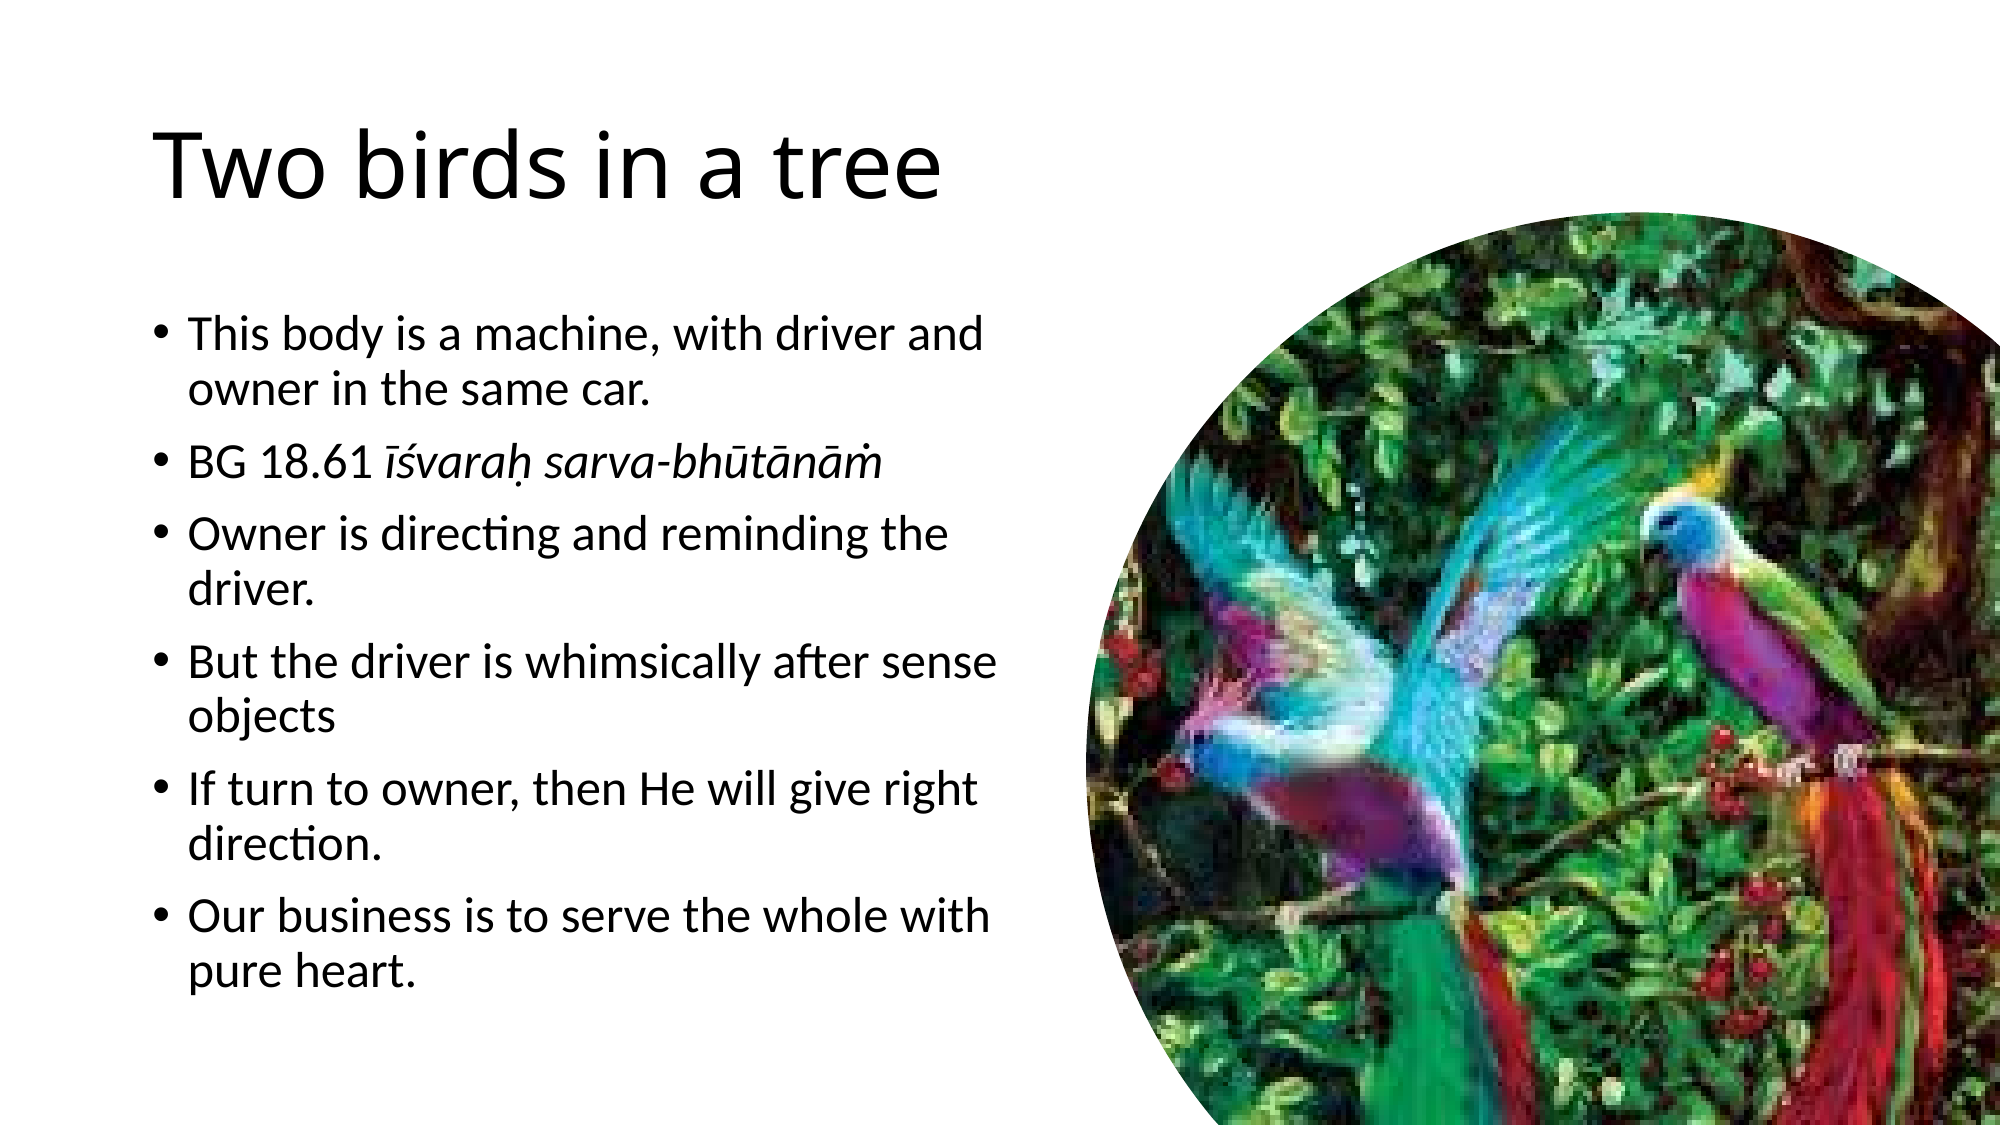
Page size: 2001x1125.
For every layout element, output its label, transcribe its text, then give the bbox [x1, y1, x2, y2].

title Two birds in a tree [137, 59, 1022, 278]
list This body is a machine, with driver and owner in the same car. BG 18.61 īśvaraḥ sarva-bhūtānāṁ Owner is directing and reminding the driver. But the driver is whimsically after sense objects If turn to owner, then He will give right direction. Our business is to serve the whole with pure heart. [137, 299, 1022, 1014]
picture [1086, 212, 2000, 1125]
